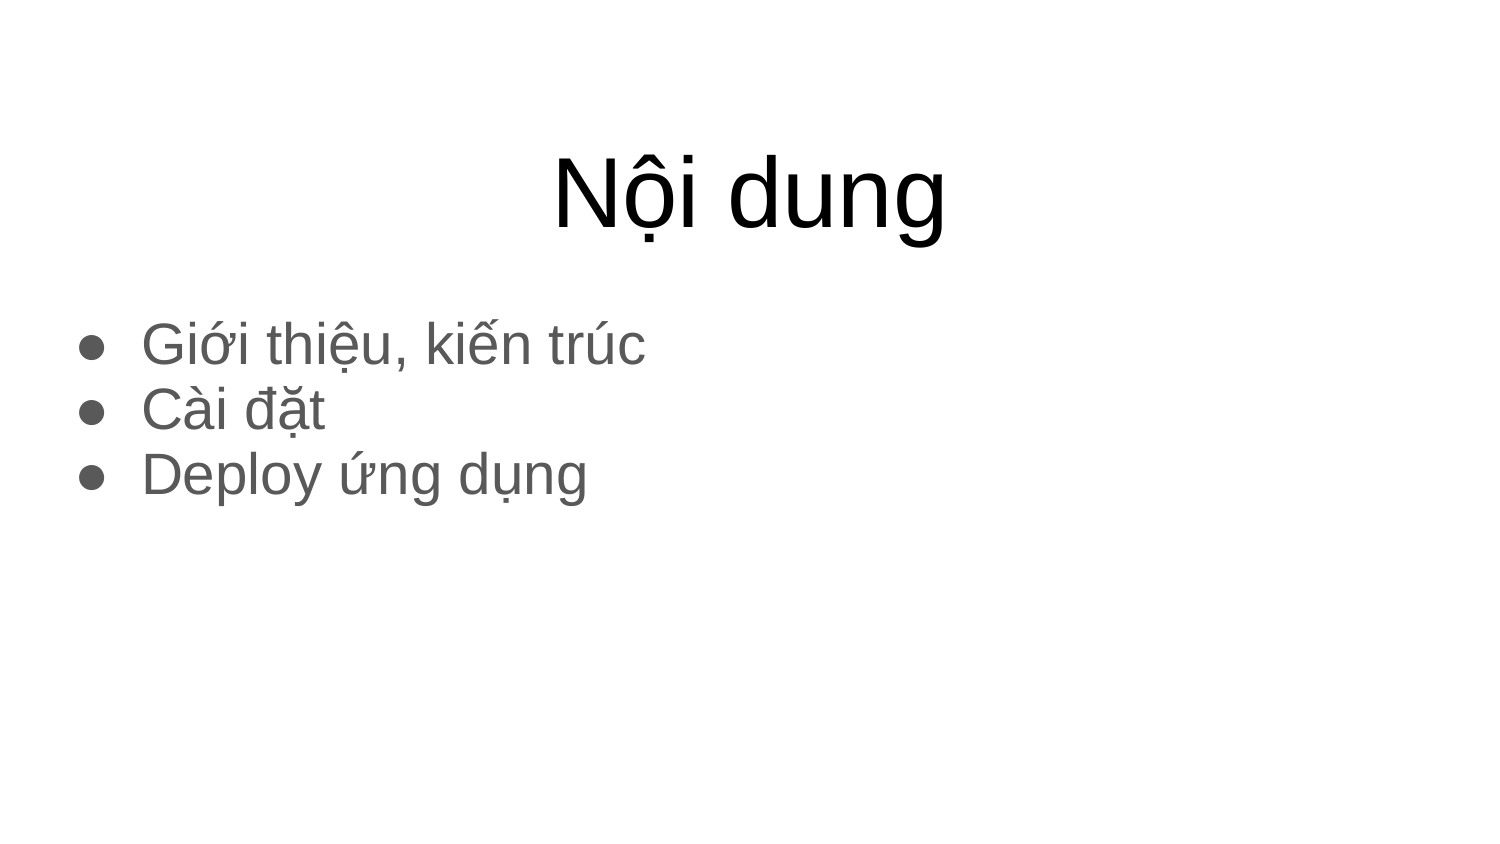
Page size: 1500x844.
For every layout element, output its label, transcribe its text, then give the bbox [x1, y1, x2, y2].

subtitle Giới thiệu, kiến trúc Cài đặt Deploy ứng dụng [51, 296, 1449, 751]
title Nội dung [51, 122, 1449, 264]
